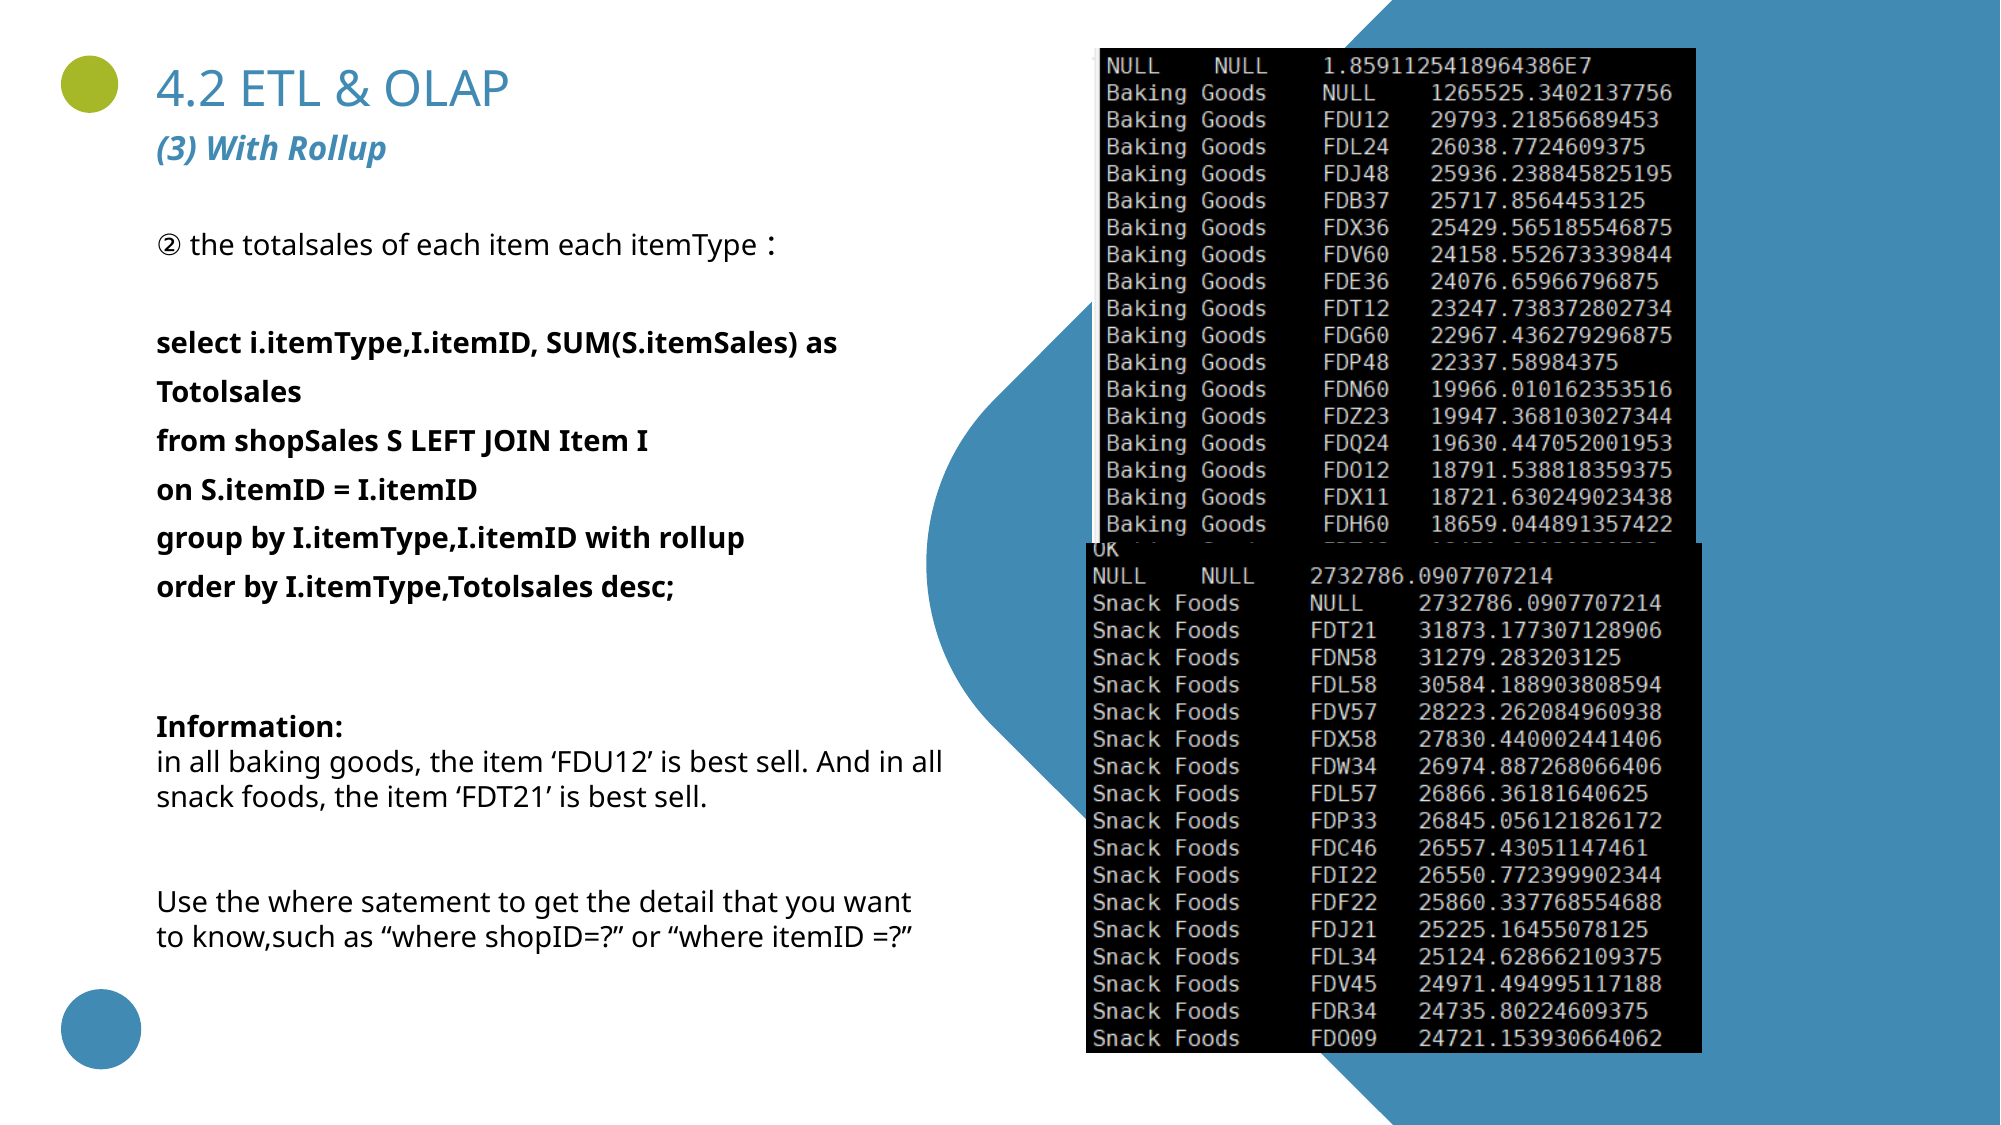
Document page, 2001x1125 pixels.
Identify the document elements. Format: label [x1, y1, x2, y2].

picture [1086, 48, 1702, 1053]
text_box [60, 0, 2000, 1125]
